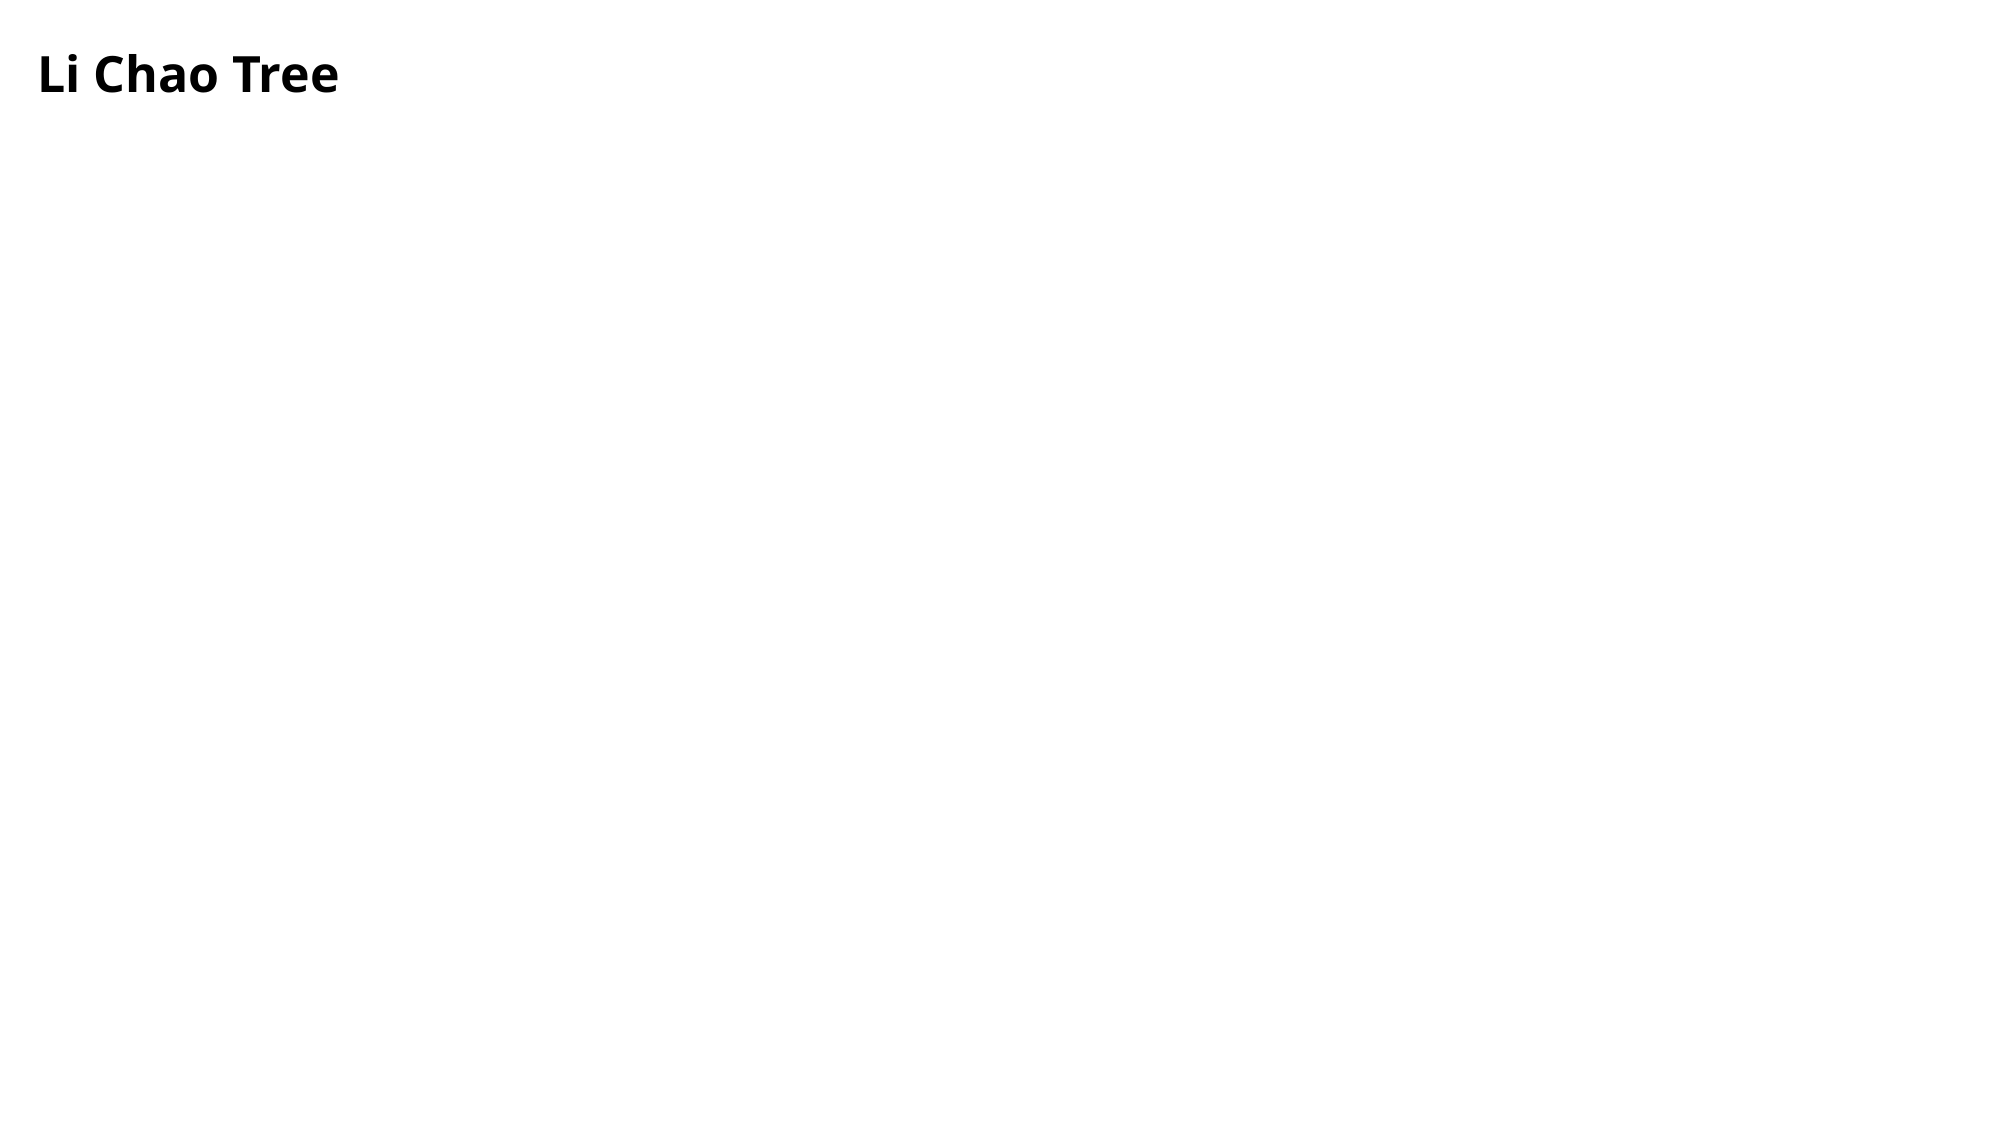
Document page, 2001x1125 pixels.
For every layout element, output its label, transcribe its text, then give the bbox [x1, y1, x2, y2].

title Li Chao Tree [22, 22, 1978, 132]
